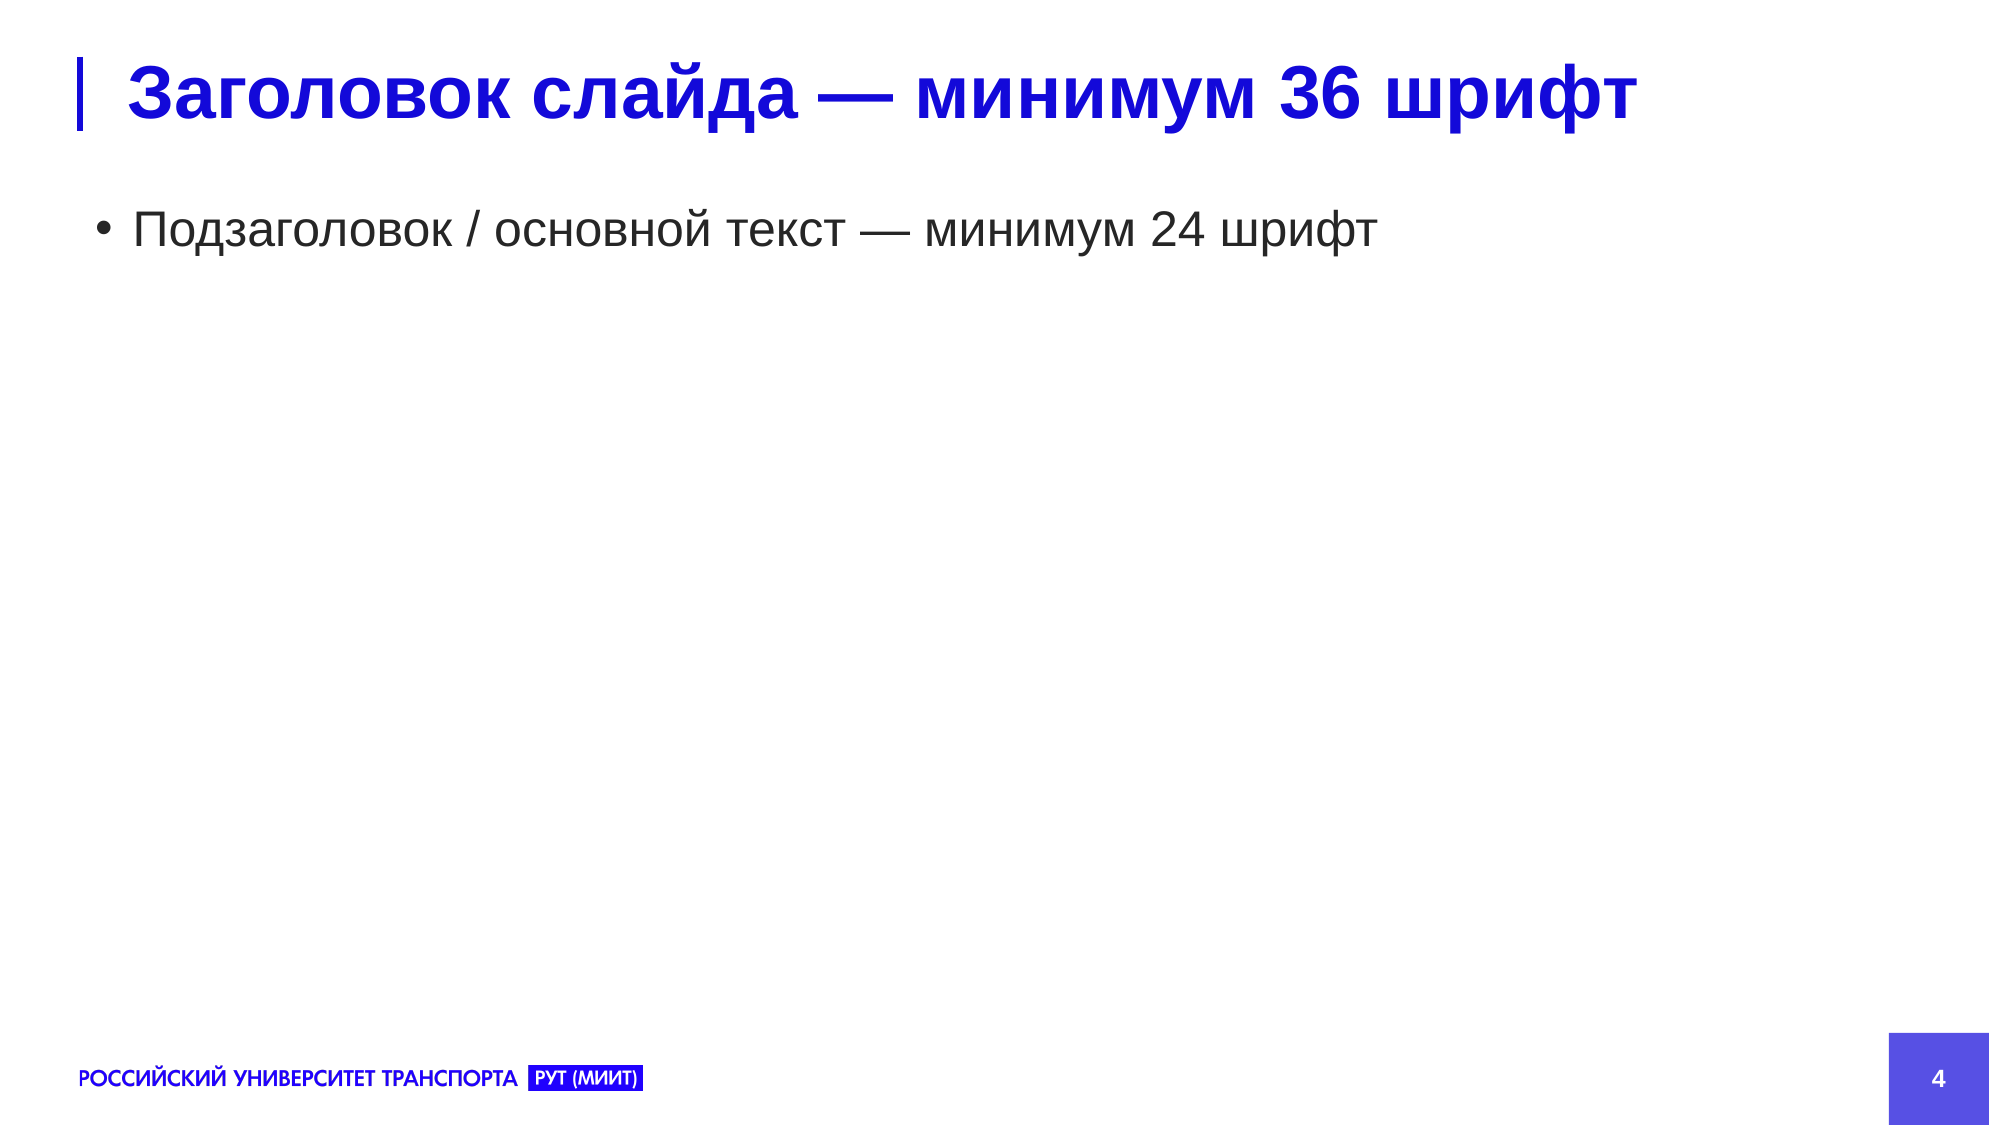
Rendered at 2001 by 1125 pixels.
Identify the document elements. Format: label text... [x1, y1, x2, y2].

slide_number 4 [1888, 1047, 1989, 1108]
list Подзаголовок / основной текст — минимум 24 шрифт [79, 195, 1863, 975]
title Заголовок слайда — минимум 36 шрифт [112, 52, 1783, 136]
